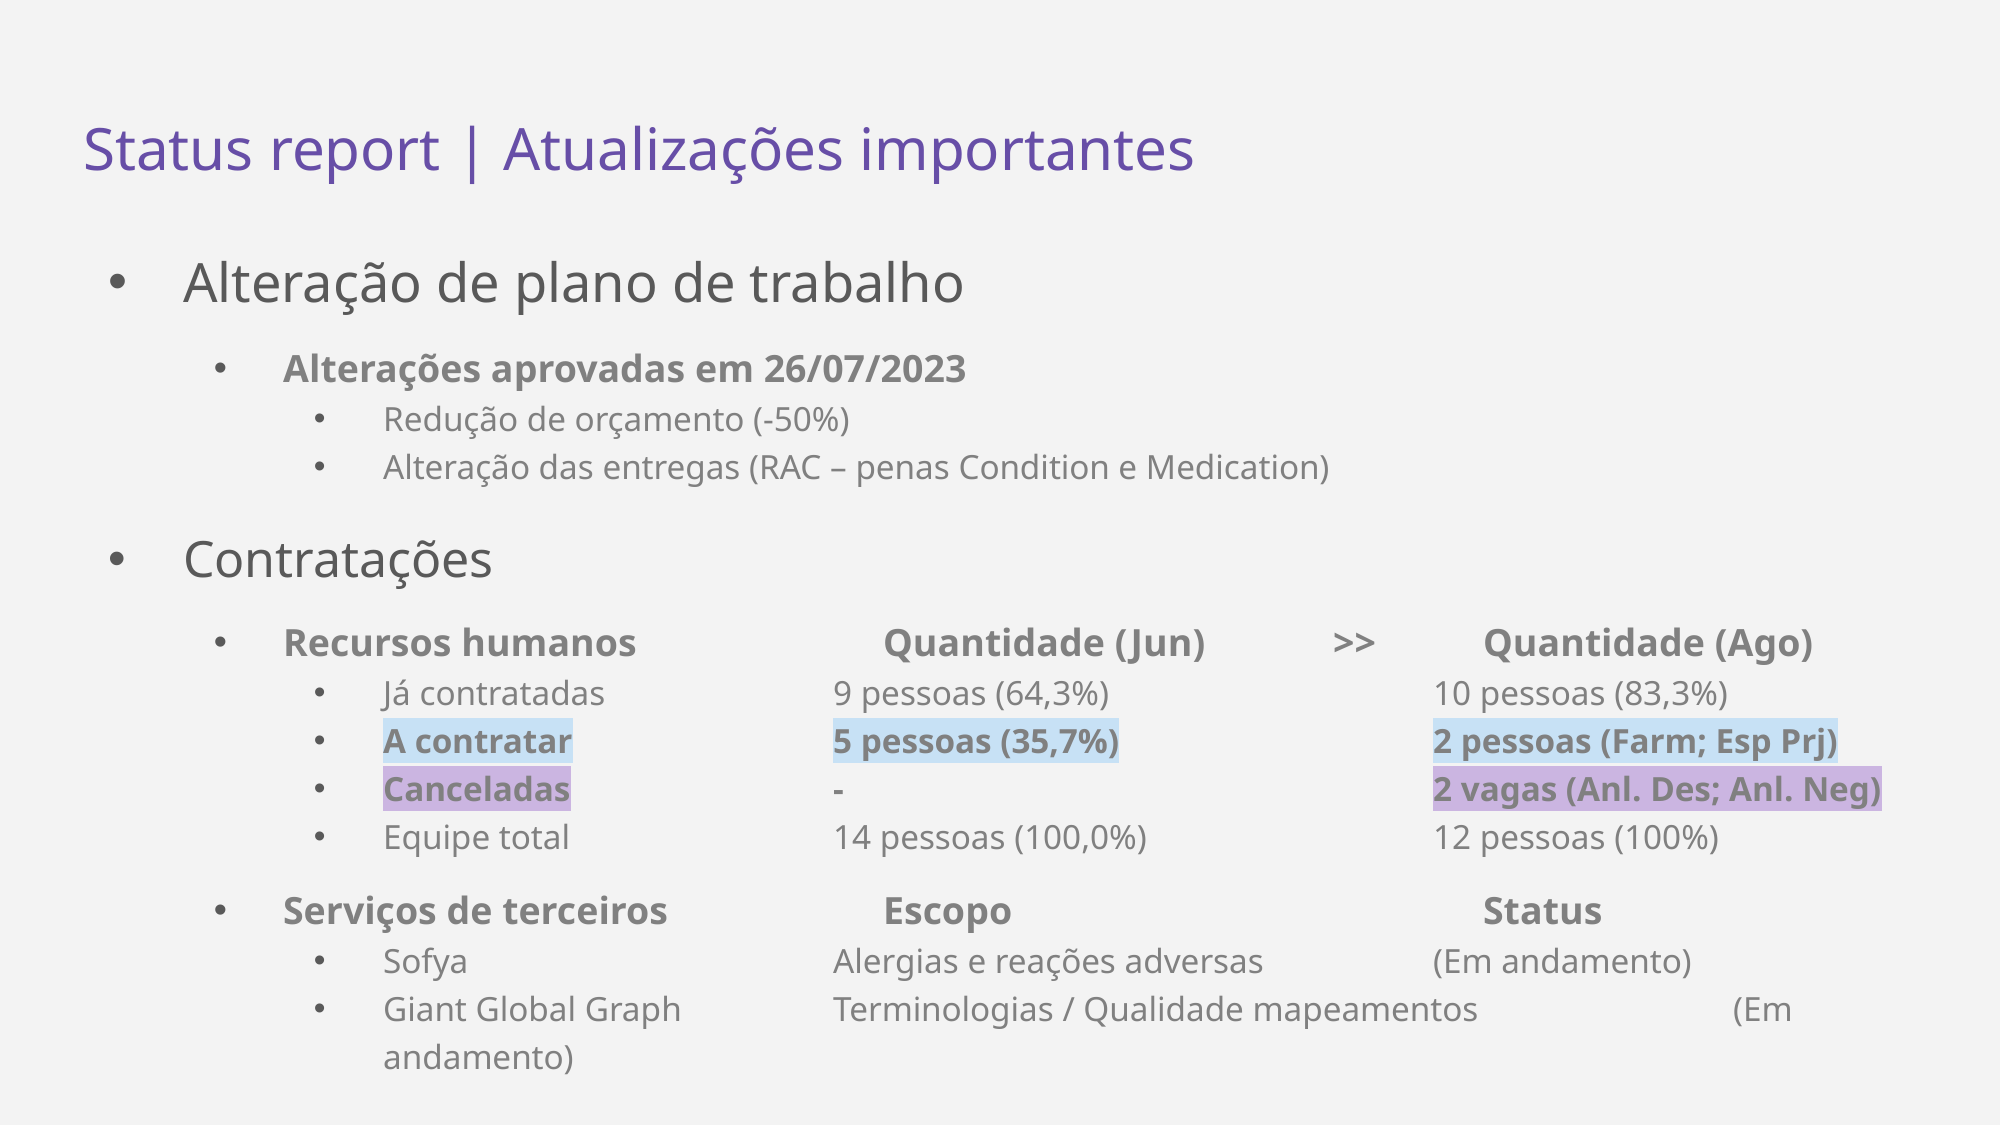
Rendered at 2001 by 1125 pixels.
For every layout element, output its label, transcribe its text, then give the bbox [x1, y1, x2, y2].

list Alteração de plano de trabalho Alterações aprovadas em 26/07/2023 Redução de orçamento (-50%) Alteração das entregas (RAC – penas Condition e Medication) Contratações Recursos humanos Quantidade (Jun) >> Quantidade (Ago) Já contratadas 9 pessoas (64,3%) 10 pessoas (83,3%) A contratar 5 pessoas (35,7%) 2 pessoas (Farm; Esp Prj) Canceladas - 2 vagas (Anl. Des; Anl. Neg) Equipe total 14 pessoas (100,0%) 12 pessoas (100%) Serviços de terceiros Escopo Status Sofya Alergias e reações adversas (Em andamento) Giant Global Graph Terminologias / Qualidade mapeamentos (Em andamento) [68, 223, 1932, 1125]
text_box Status report | Atualizações importantes [68, 97, 1932, 223]
